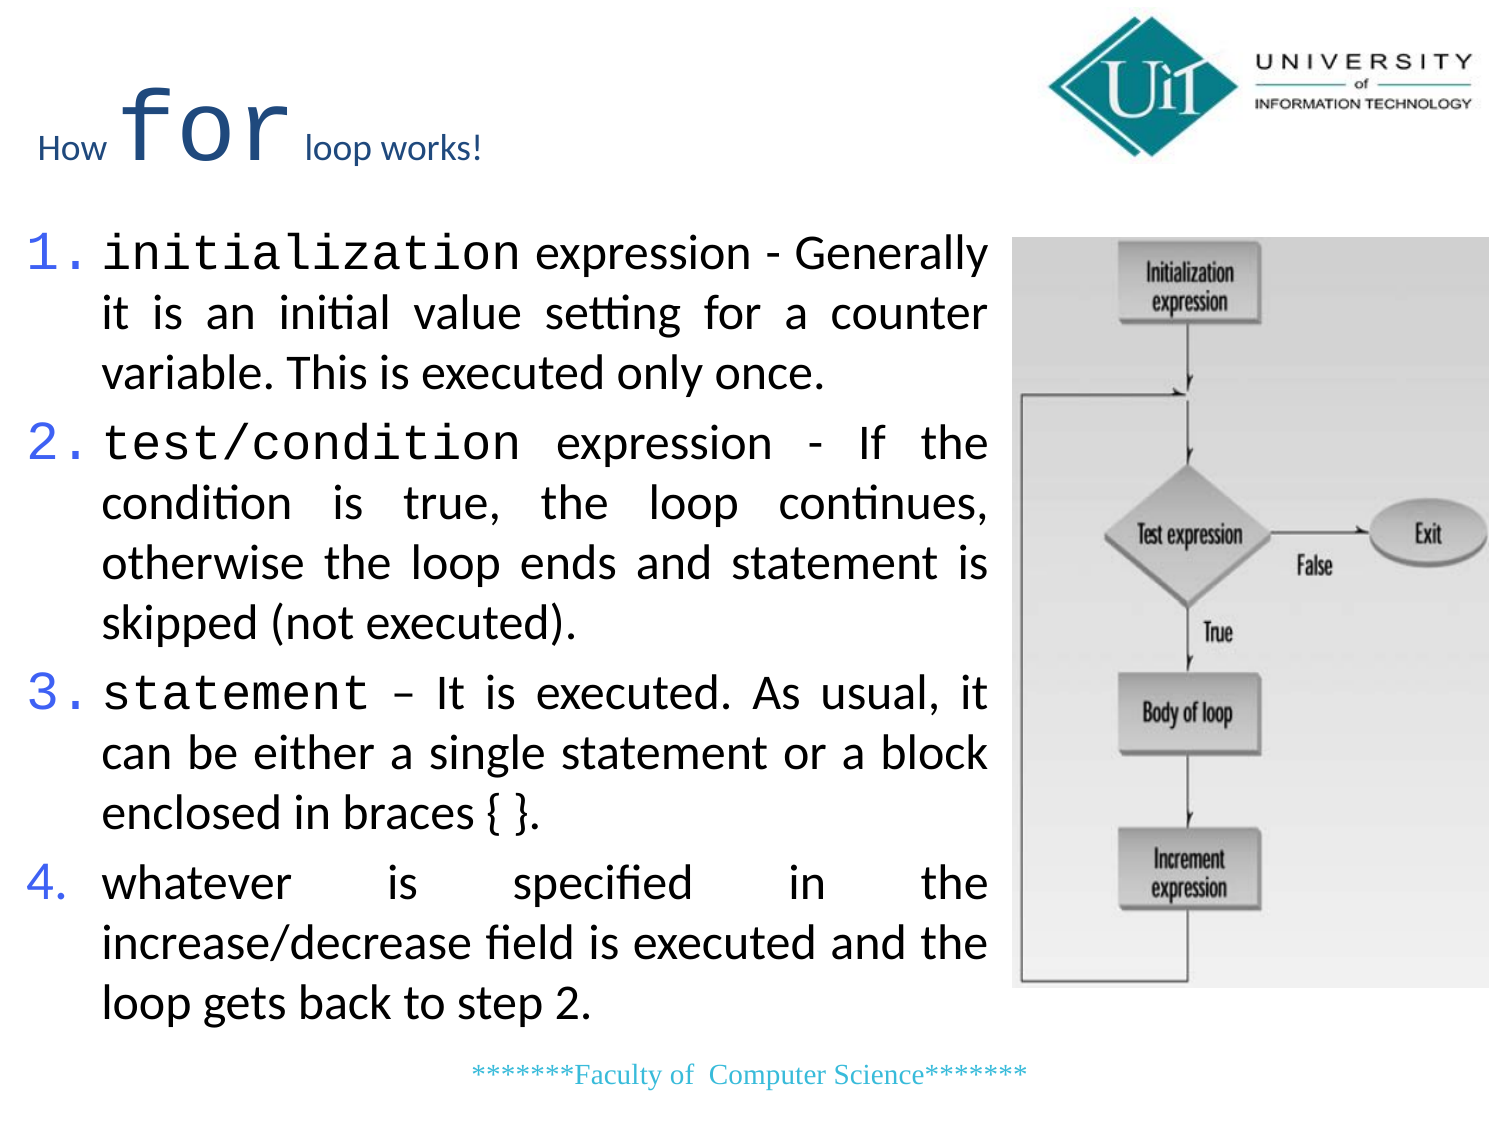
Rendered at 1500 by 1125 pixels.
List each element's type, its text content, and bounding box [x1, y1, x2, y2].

picture [1012, 237, 1489, 988]
text_box initialization expression - Generally it is an initial value setting for a counter variable. This is executed only once. test/condition expression - If the condition is true, the loop continues, otherwise the loop ends and statement is skipped (not executed). statement – It is executed. As usual, it can be either a single statement or a block enclosed in braces { }. whatever is specified in the increase/decrease field is executed and the loop gets back to step 2. [11, 212, 1004, 1042]
footer *******Faculty of Computer Science******* [0, 1042, 1500, 1103]
text_box How for loop works! [23, 12, 1443, 188]
picture [1037, 7, 1498, 164]
